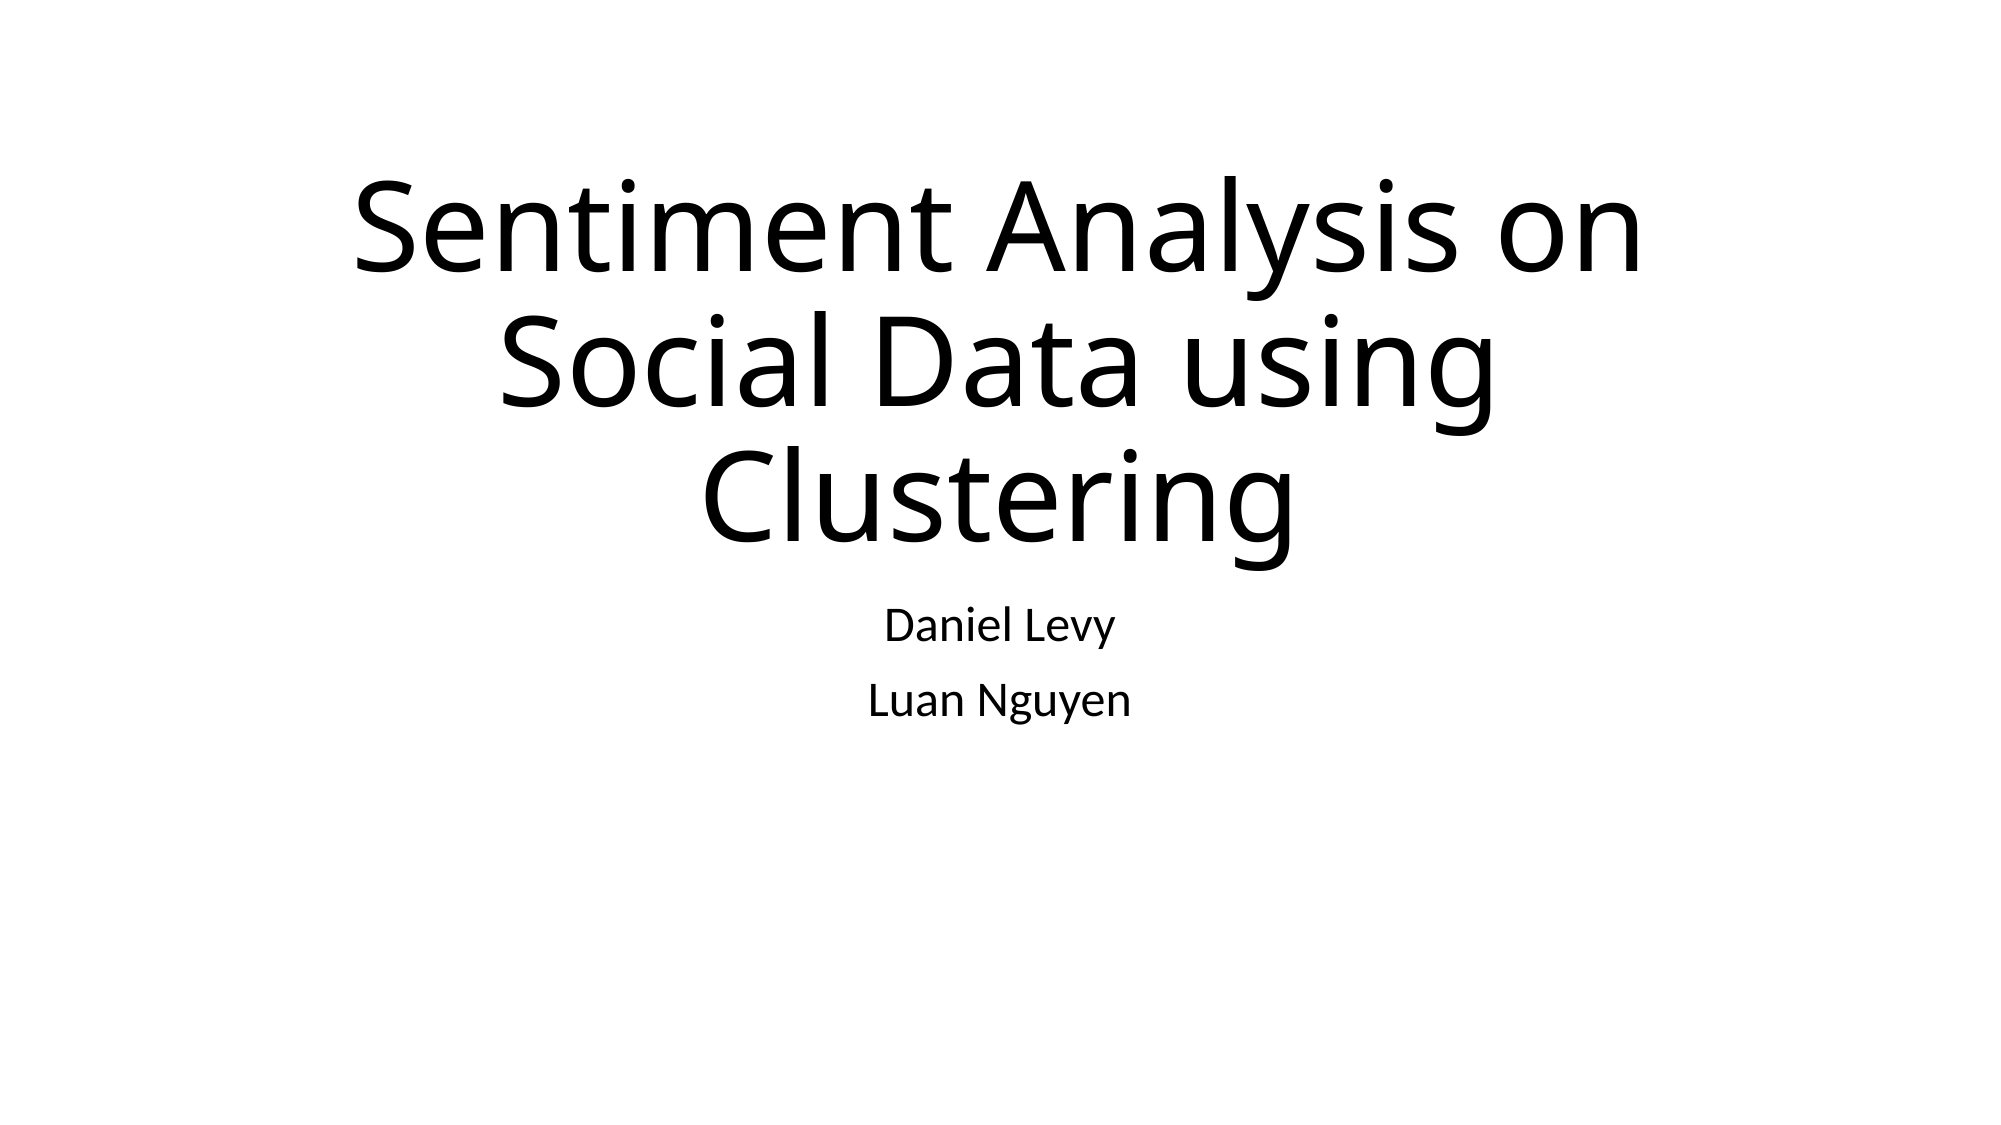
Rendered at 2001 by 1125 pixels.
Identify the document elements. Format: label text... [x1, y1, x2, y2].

subtitle Daniel Levy Luan Nguyen [249, 590, 1750, 863]
title Sentiment Analysis on Social Data using Clustering [249, 184, 1750, 576]
